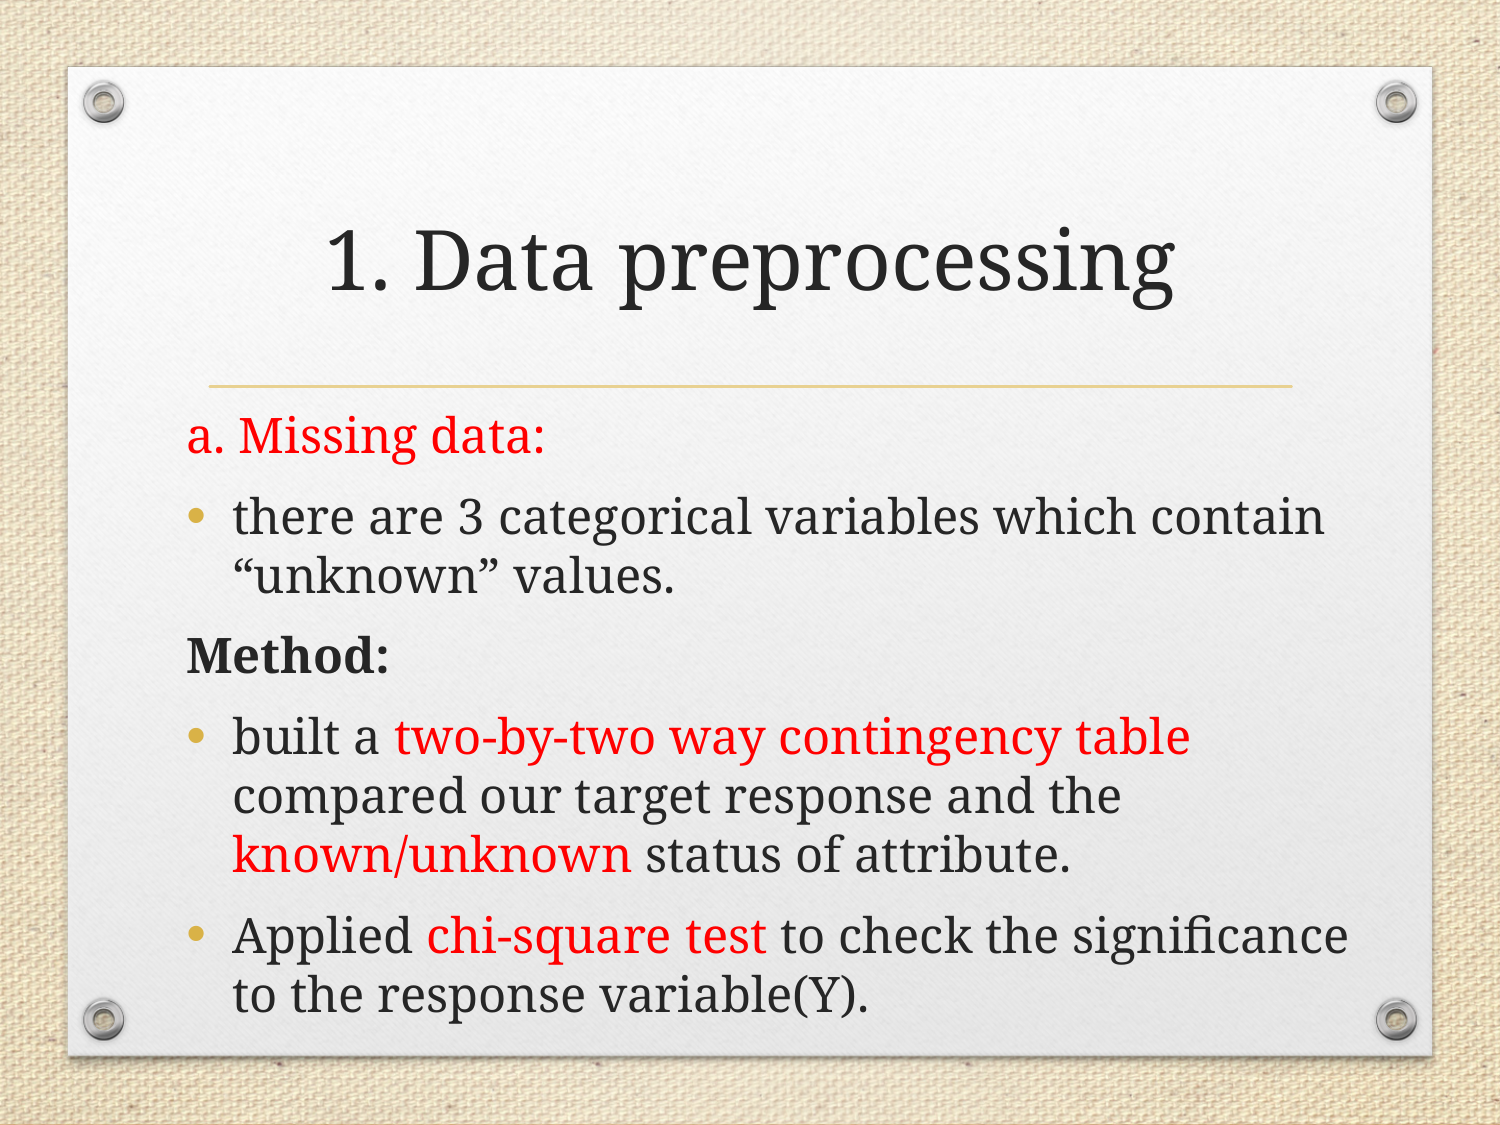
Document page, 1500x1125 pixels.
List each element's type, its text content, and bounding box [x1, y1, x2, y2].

title 1. Data preprocessing [193, 150, 1309, 365]
picture [0, 0, 1500, 1125]
list a. Missing data: there are 3 categorical variables which contain “unknown” values. Method: built a two-by-two way contingency table compared our target response and the known/unknown status of attribute. Applied chi-square test to check the significance to the response variable(Y). [171, 397, 1390, 1033]
